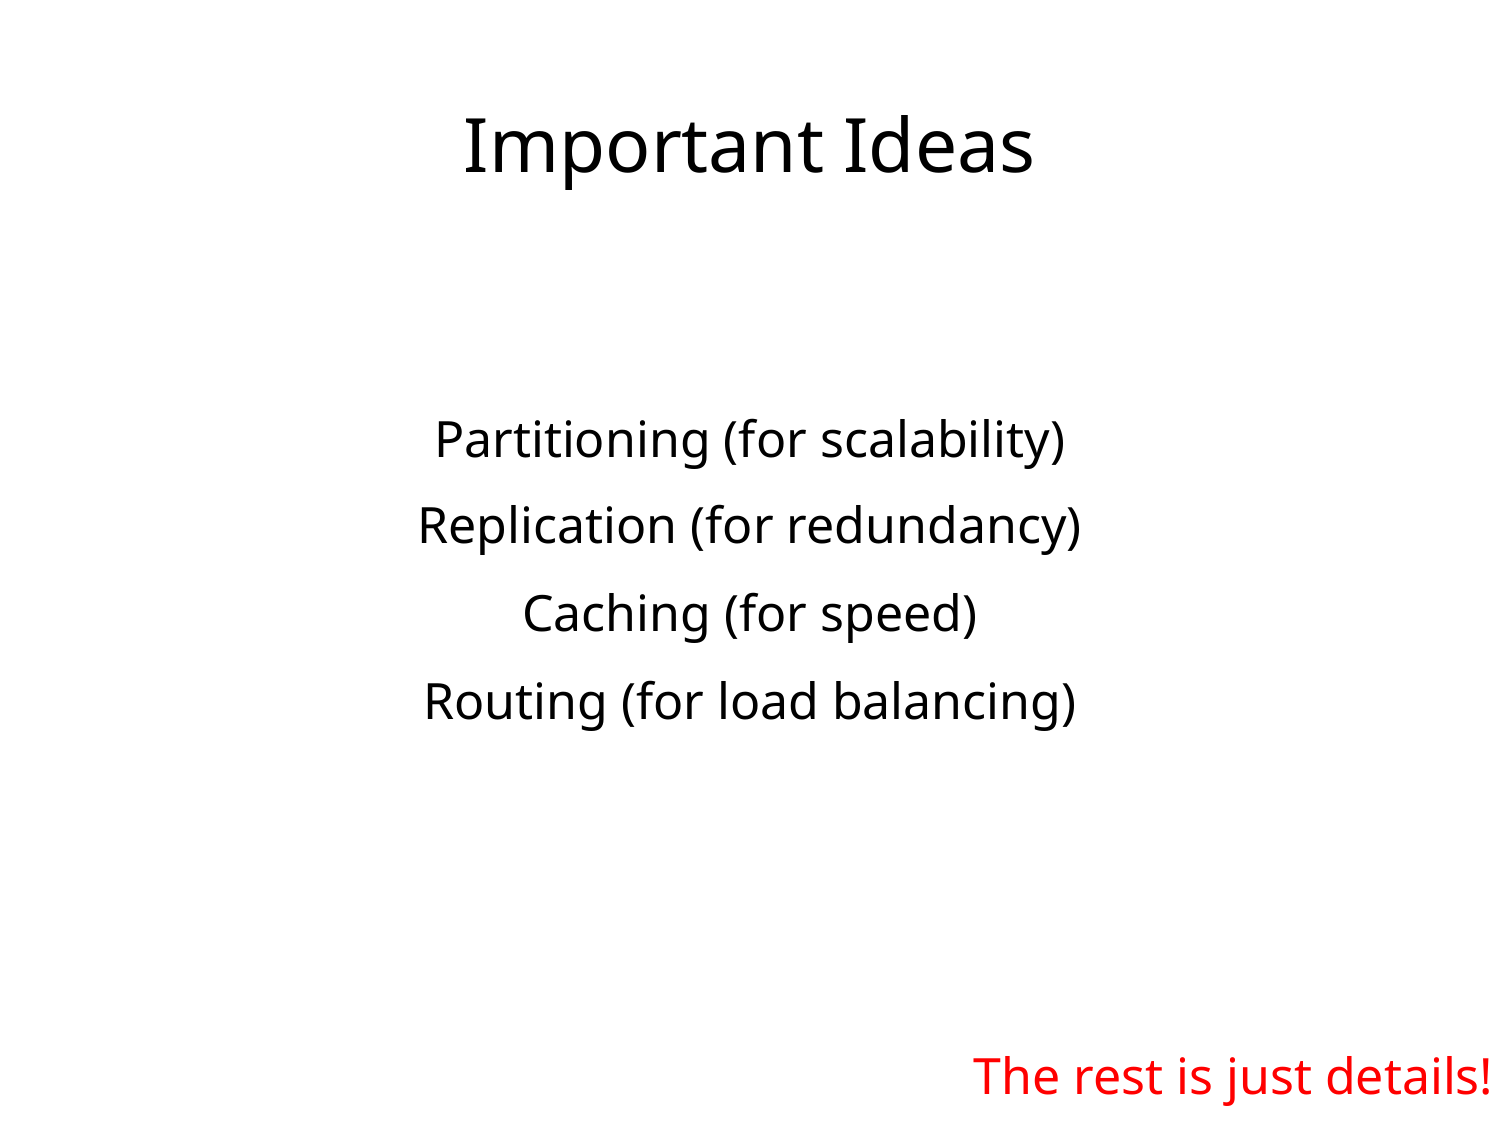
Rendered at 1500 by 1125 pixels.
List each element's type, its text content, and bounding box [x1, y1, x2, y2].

text_box Caching (for speed) [0, 574, 1500, 649]
text_box Partitioning (for scalability) [0, 399, 1500, 475]
text_box The rest is just details! [958, 1037, 1500, 1113]
text_box Routing (for load balancing) [0, 661, 1500, 737]
text_box Important Ideas [0, 90, 1500, 203]
text_box Replication (for redundancy) [0, 485, 1500, 561]
